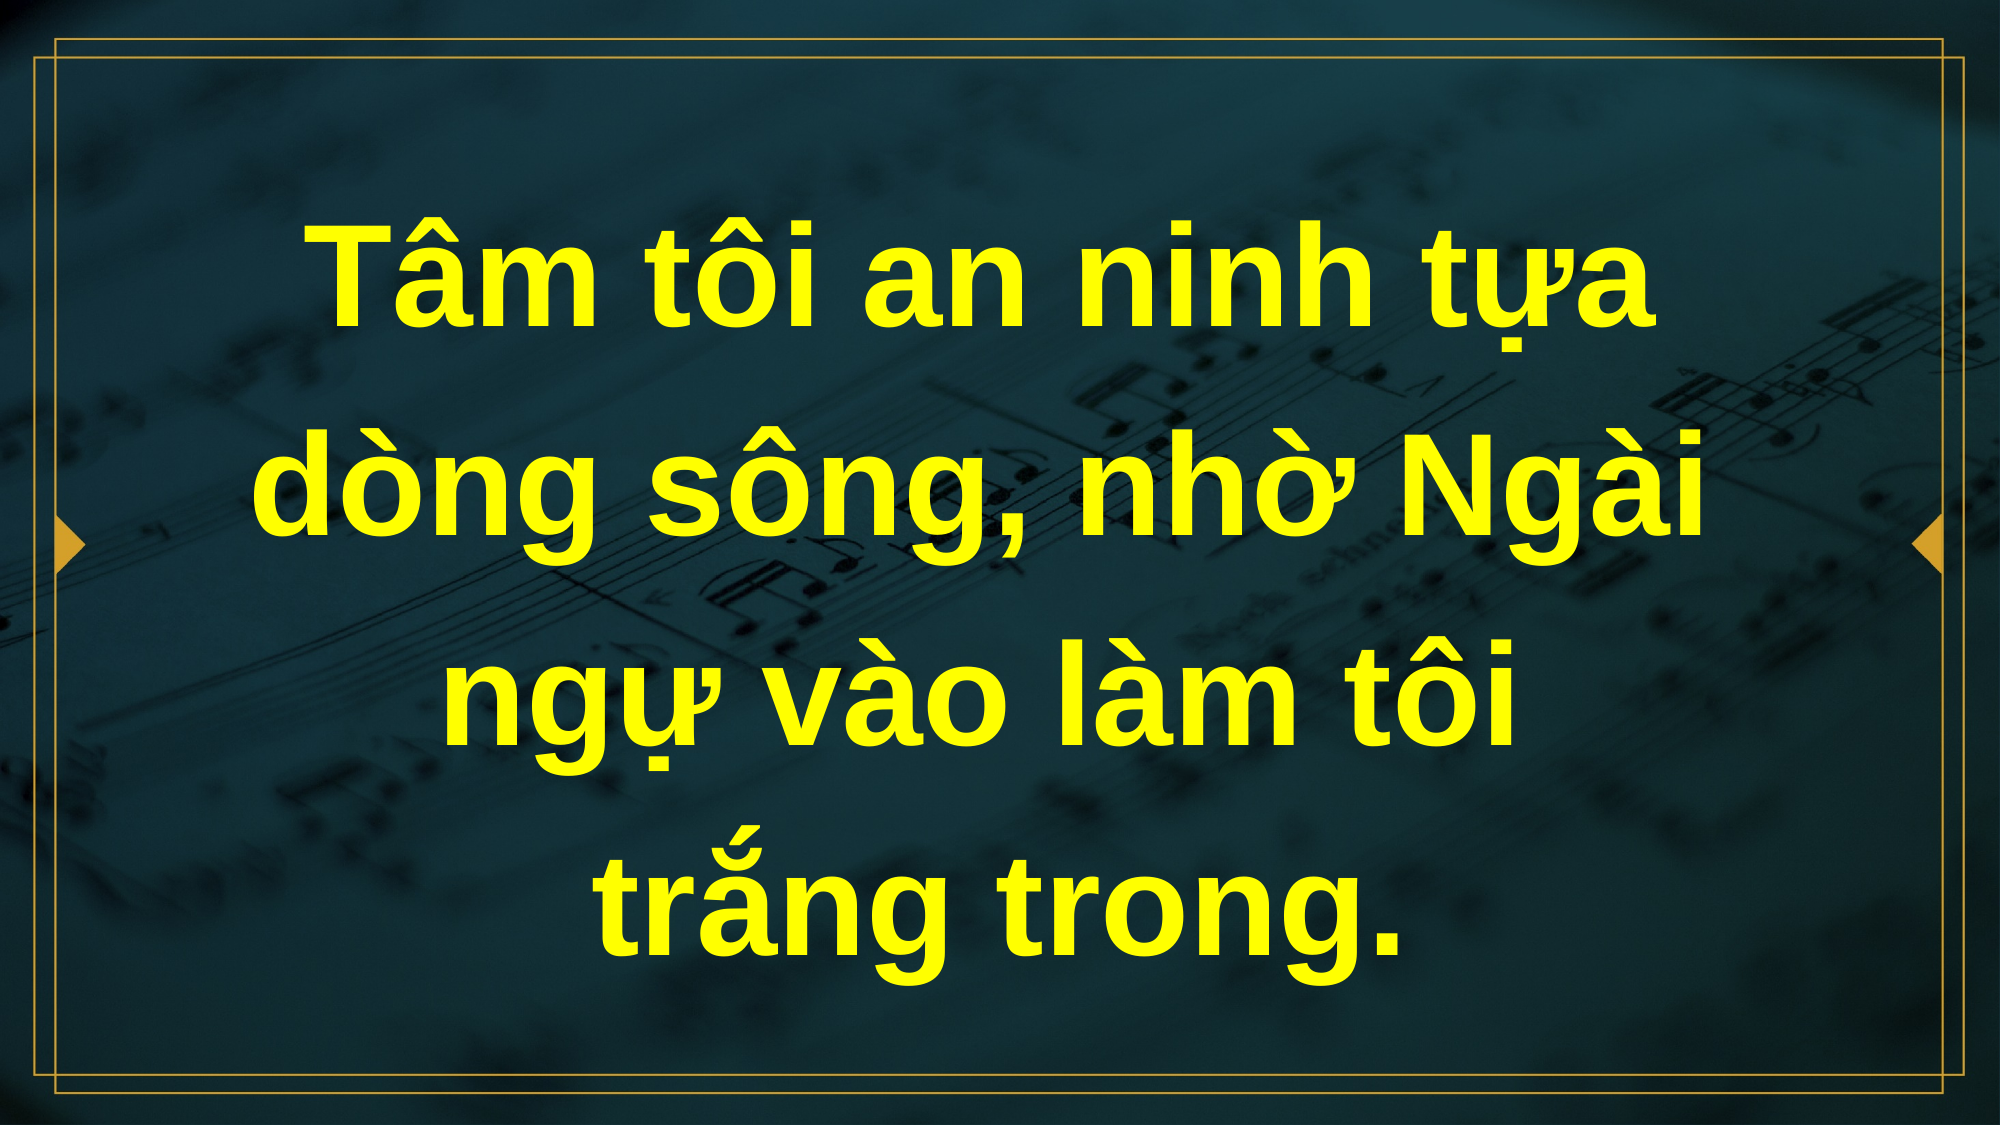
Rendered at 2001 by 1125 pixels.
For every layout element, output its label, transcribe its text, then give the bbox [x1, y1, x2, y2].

picture [0, 0, 2000, 1125]
title Tâm tôi an ninh tựa dòng sông, nhờ Ngài ngự vào làm tôi trắng trong. [55, 53, 1945, 1077]
